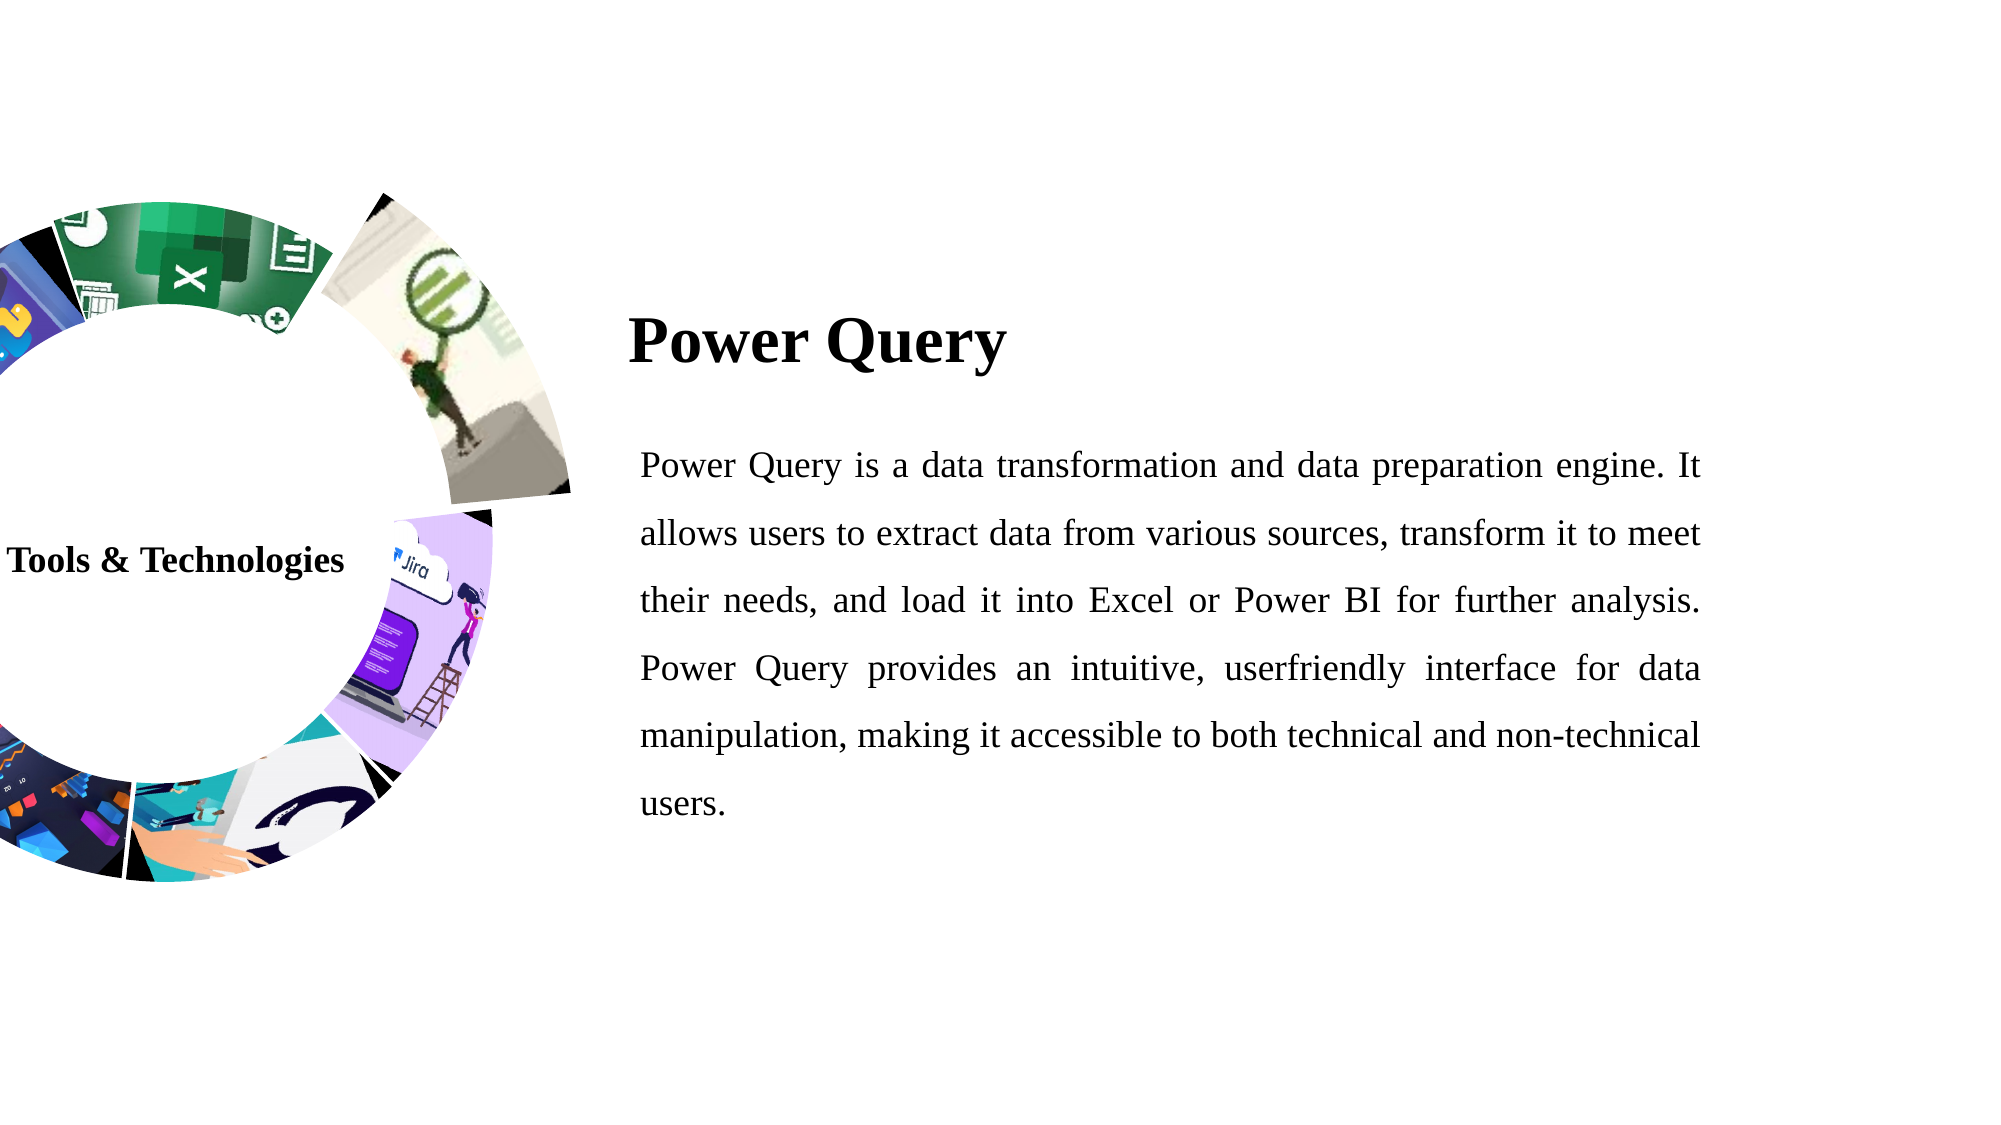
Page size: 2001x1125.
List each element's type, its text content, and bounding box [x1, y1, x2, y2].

picture [126, 190, 569, 942]
text_box Power Query [613, 288, 1335, 383]
text_box Tools & Technologies [0, 527, 352, 588]
picture [0, 635, 132, 918]
text_box Power Query is a data transformation and data preparation engine. It allows users to extract data from various sources, transform it to meet their needs, and load it into Excel or Power BI for further analysis. Power Query provides an intuitive, userfriendly interface for data manipulation, making it accessible to both technical and non-technical users. [625, 410, 1718, 831]
picture [0, 125, 333, 493]
